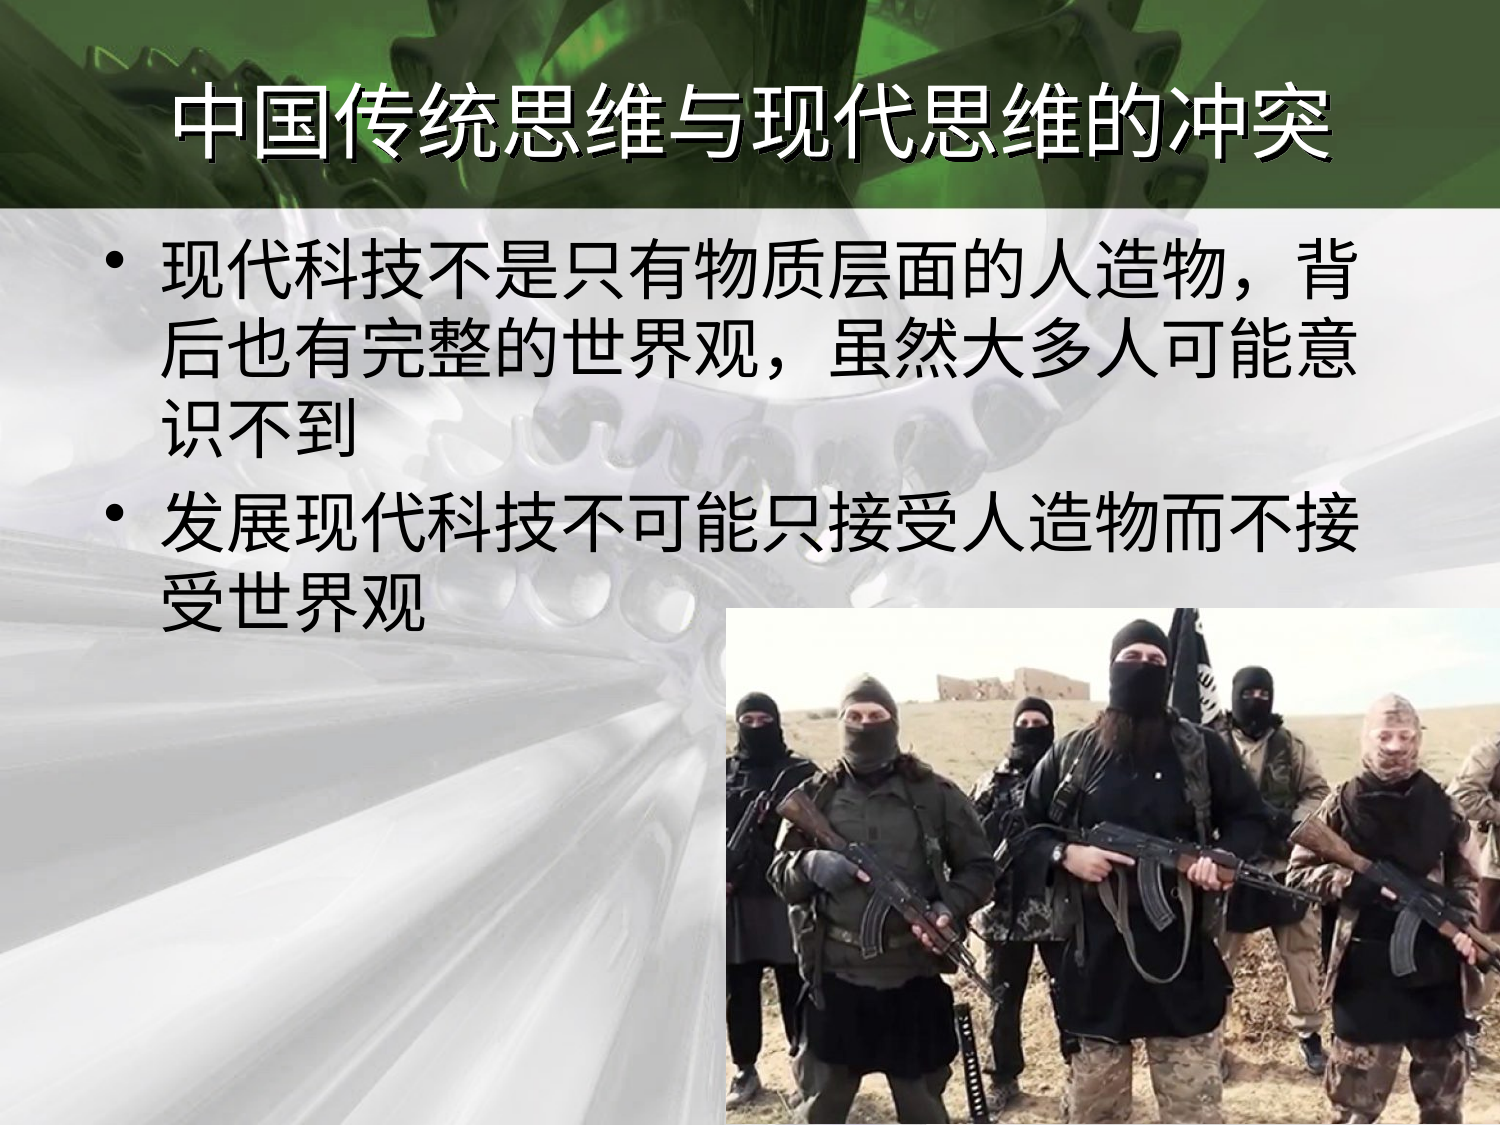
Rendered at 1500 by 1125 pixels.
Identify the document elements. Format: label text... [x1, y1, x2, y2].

list 现代科技不是只有物质层面的人造物，背后也有完整的世界观，虽然大多人可能意识不到 发展现代科技不可能只接受人造物而不接受世界观 [88, 219, 1388, 1001]
picture [0, 0, 1500, 1125]
title 中国传统思维与现代思维的冲突 [112, 24, 1388, 213]
